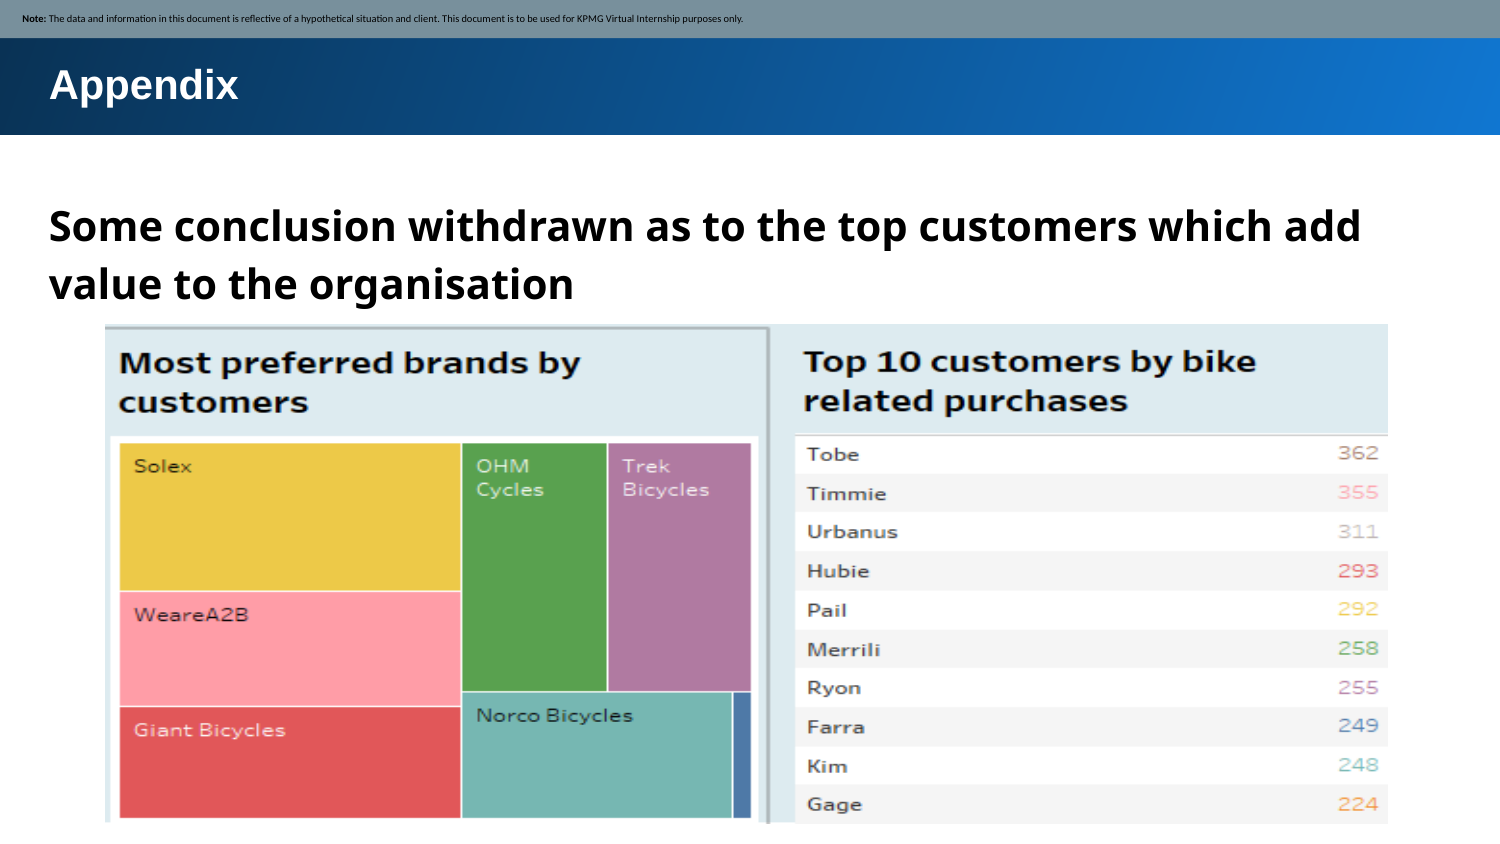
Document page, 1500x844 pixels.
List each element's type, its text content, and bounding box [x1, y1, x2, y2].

text_box Note: The data and information in this document is reflective of a hypothetical situation and client. This document is to be used for KPMG Virtual Internship purposes only. [0, 0, 1500, 39]
text_box Some conclusion withdrawn as to the top customers which add value to the organisation [33, 177, 1439, 323]
picture [105, 323, 1389, 824]
text_box [0, 39, 1500, 135]
text_box Appendix [33, 43, 1439, 124]
